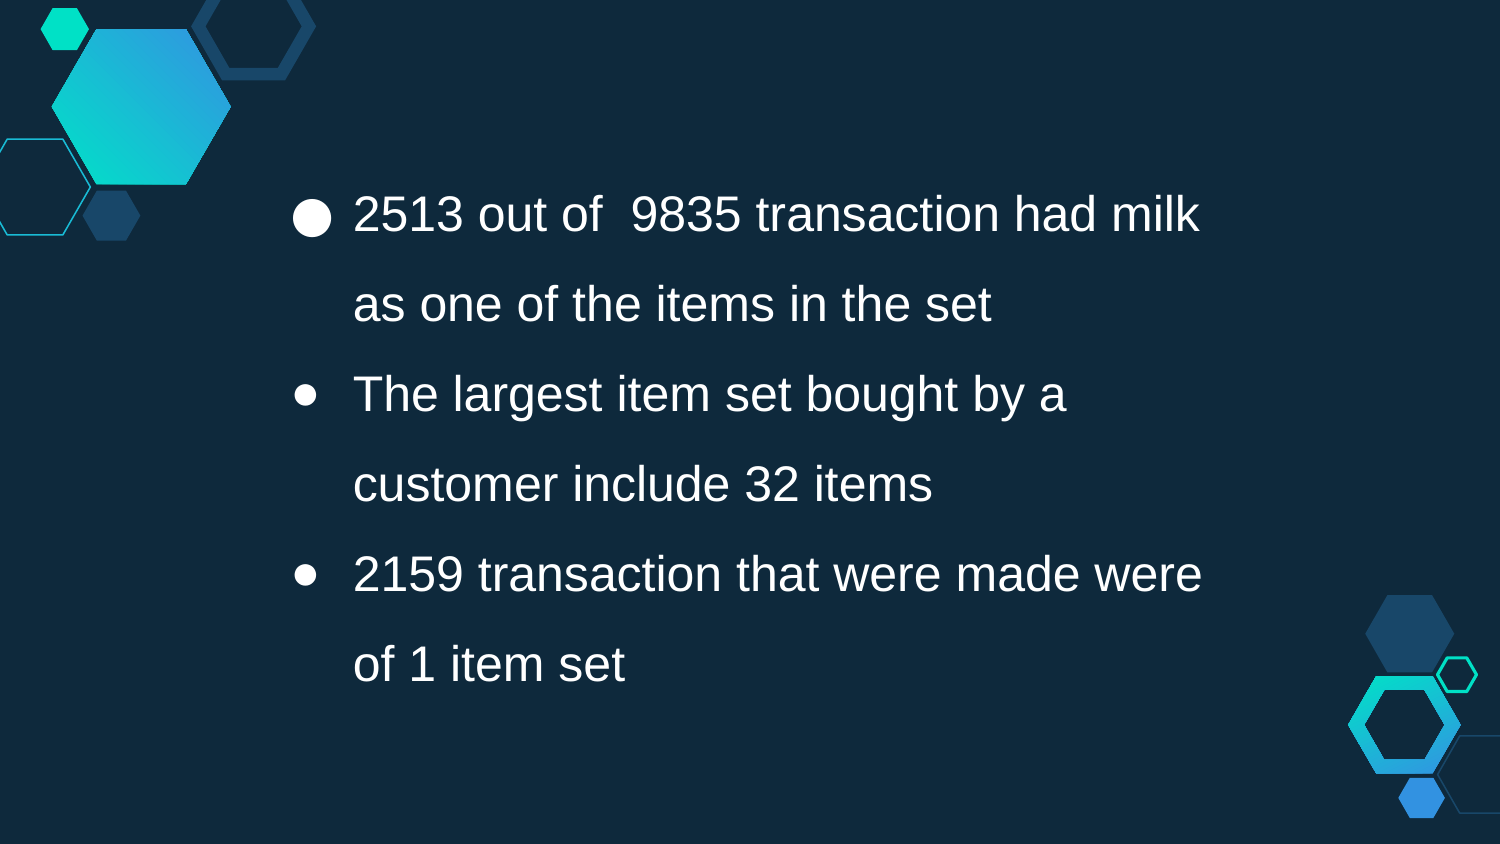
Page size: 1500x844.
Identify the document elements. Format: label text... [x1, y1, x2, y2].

title 2513 out of 9835 transaction had milk as one of the items in the set The largest item set bought by a customer include 32 items 2159 transaction that were made were of 1 item set [262, 123, 1259, 721]
